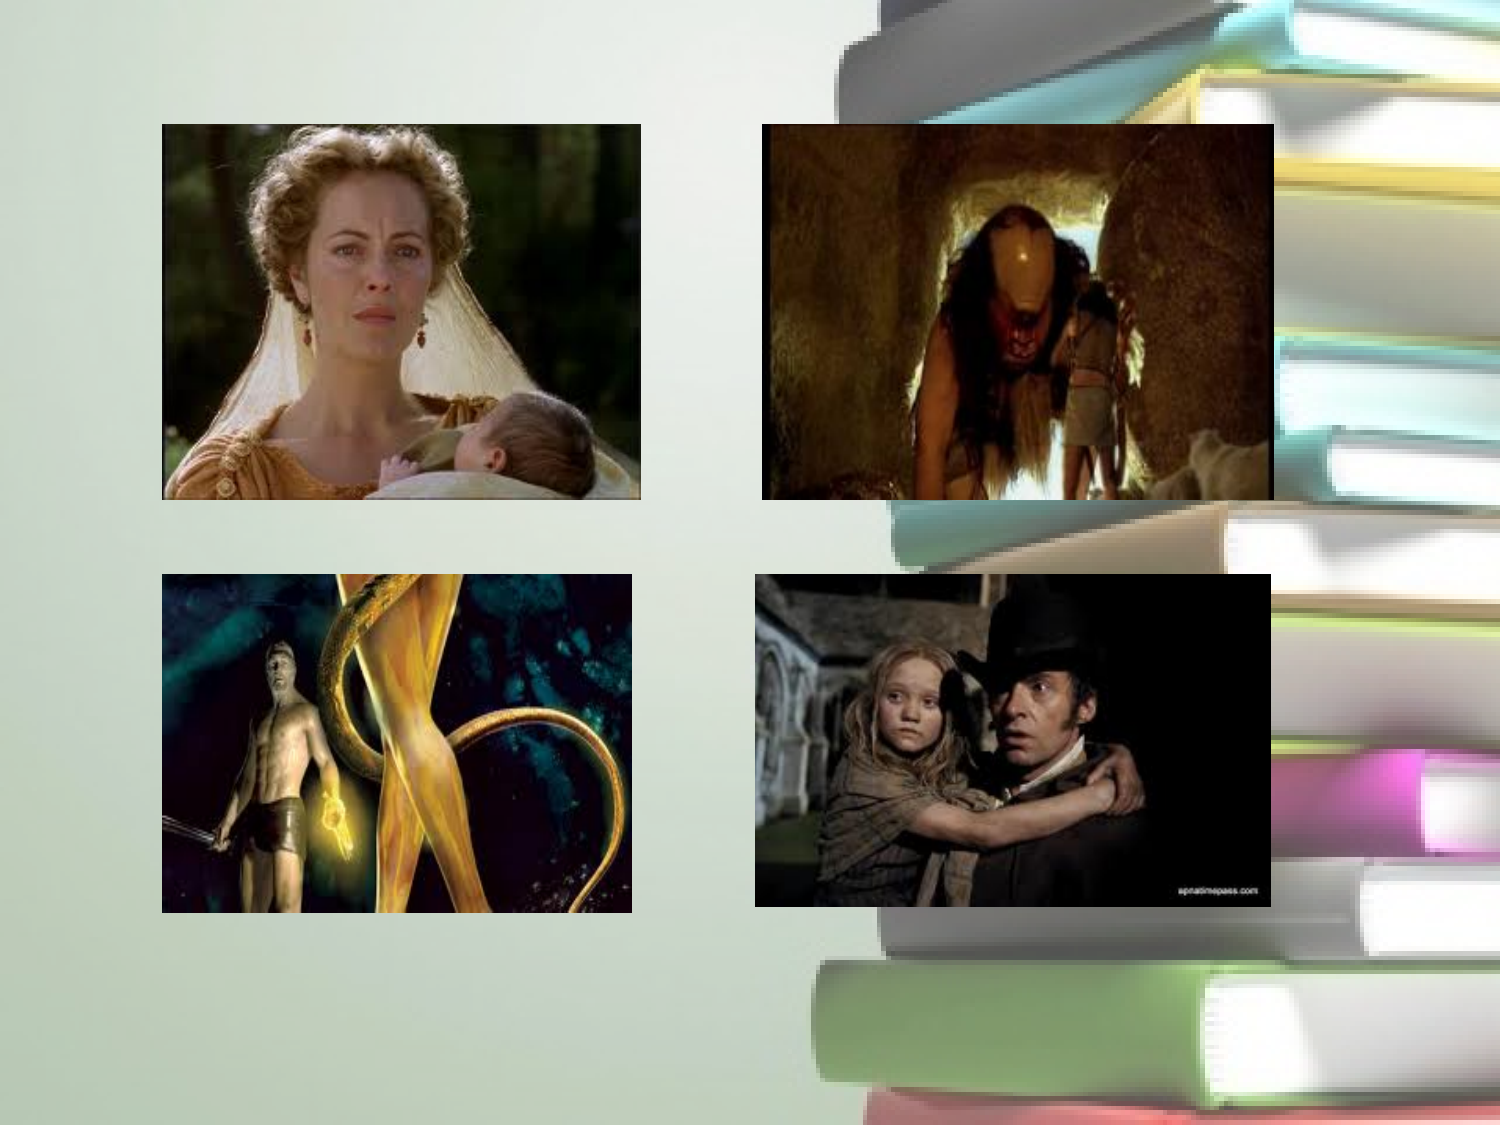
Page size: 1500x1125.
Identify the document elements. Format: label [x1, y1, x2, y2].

picture [162, 124, 641, 501]
picture [762, 124, 1275, 501]
picture [755, 574, 1272, 907]
picture [162, 574, 632, 913]
